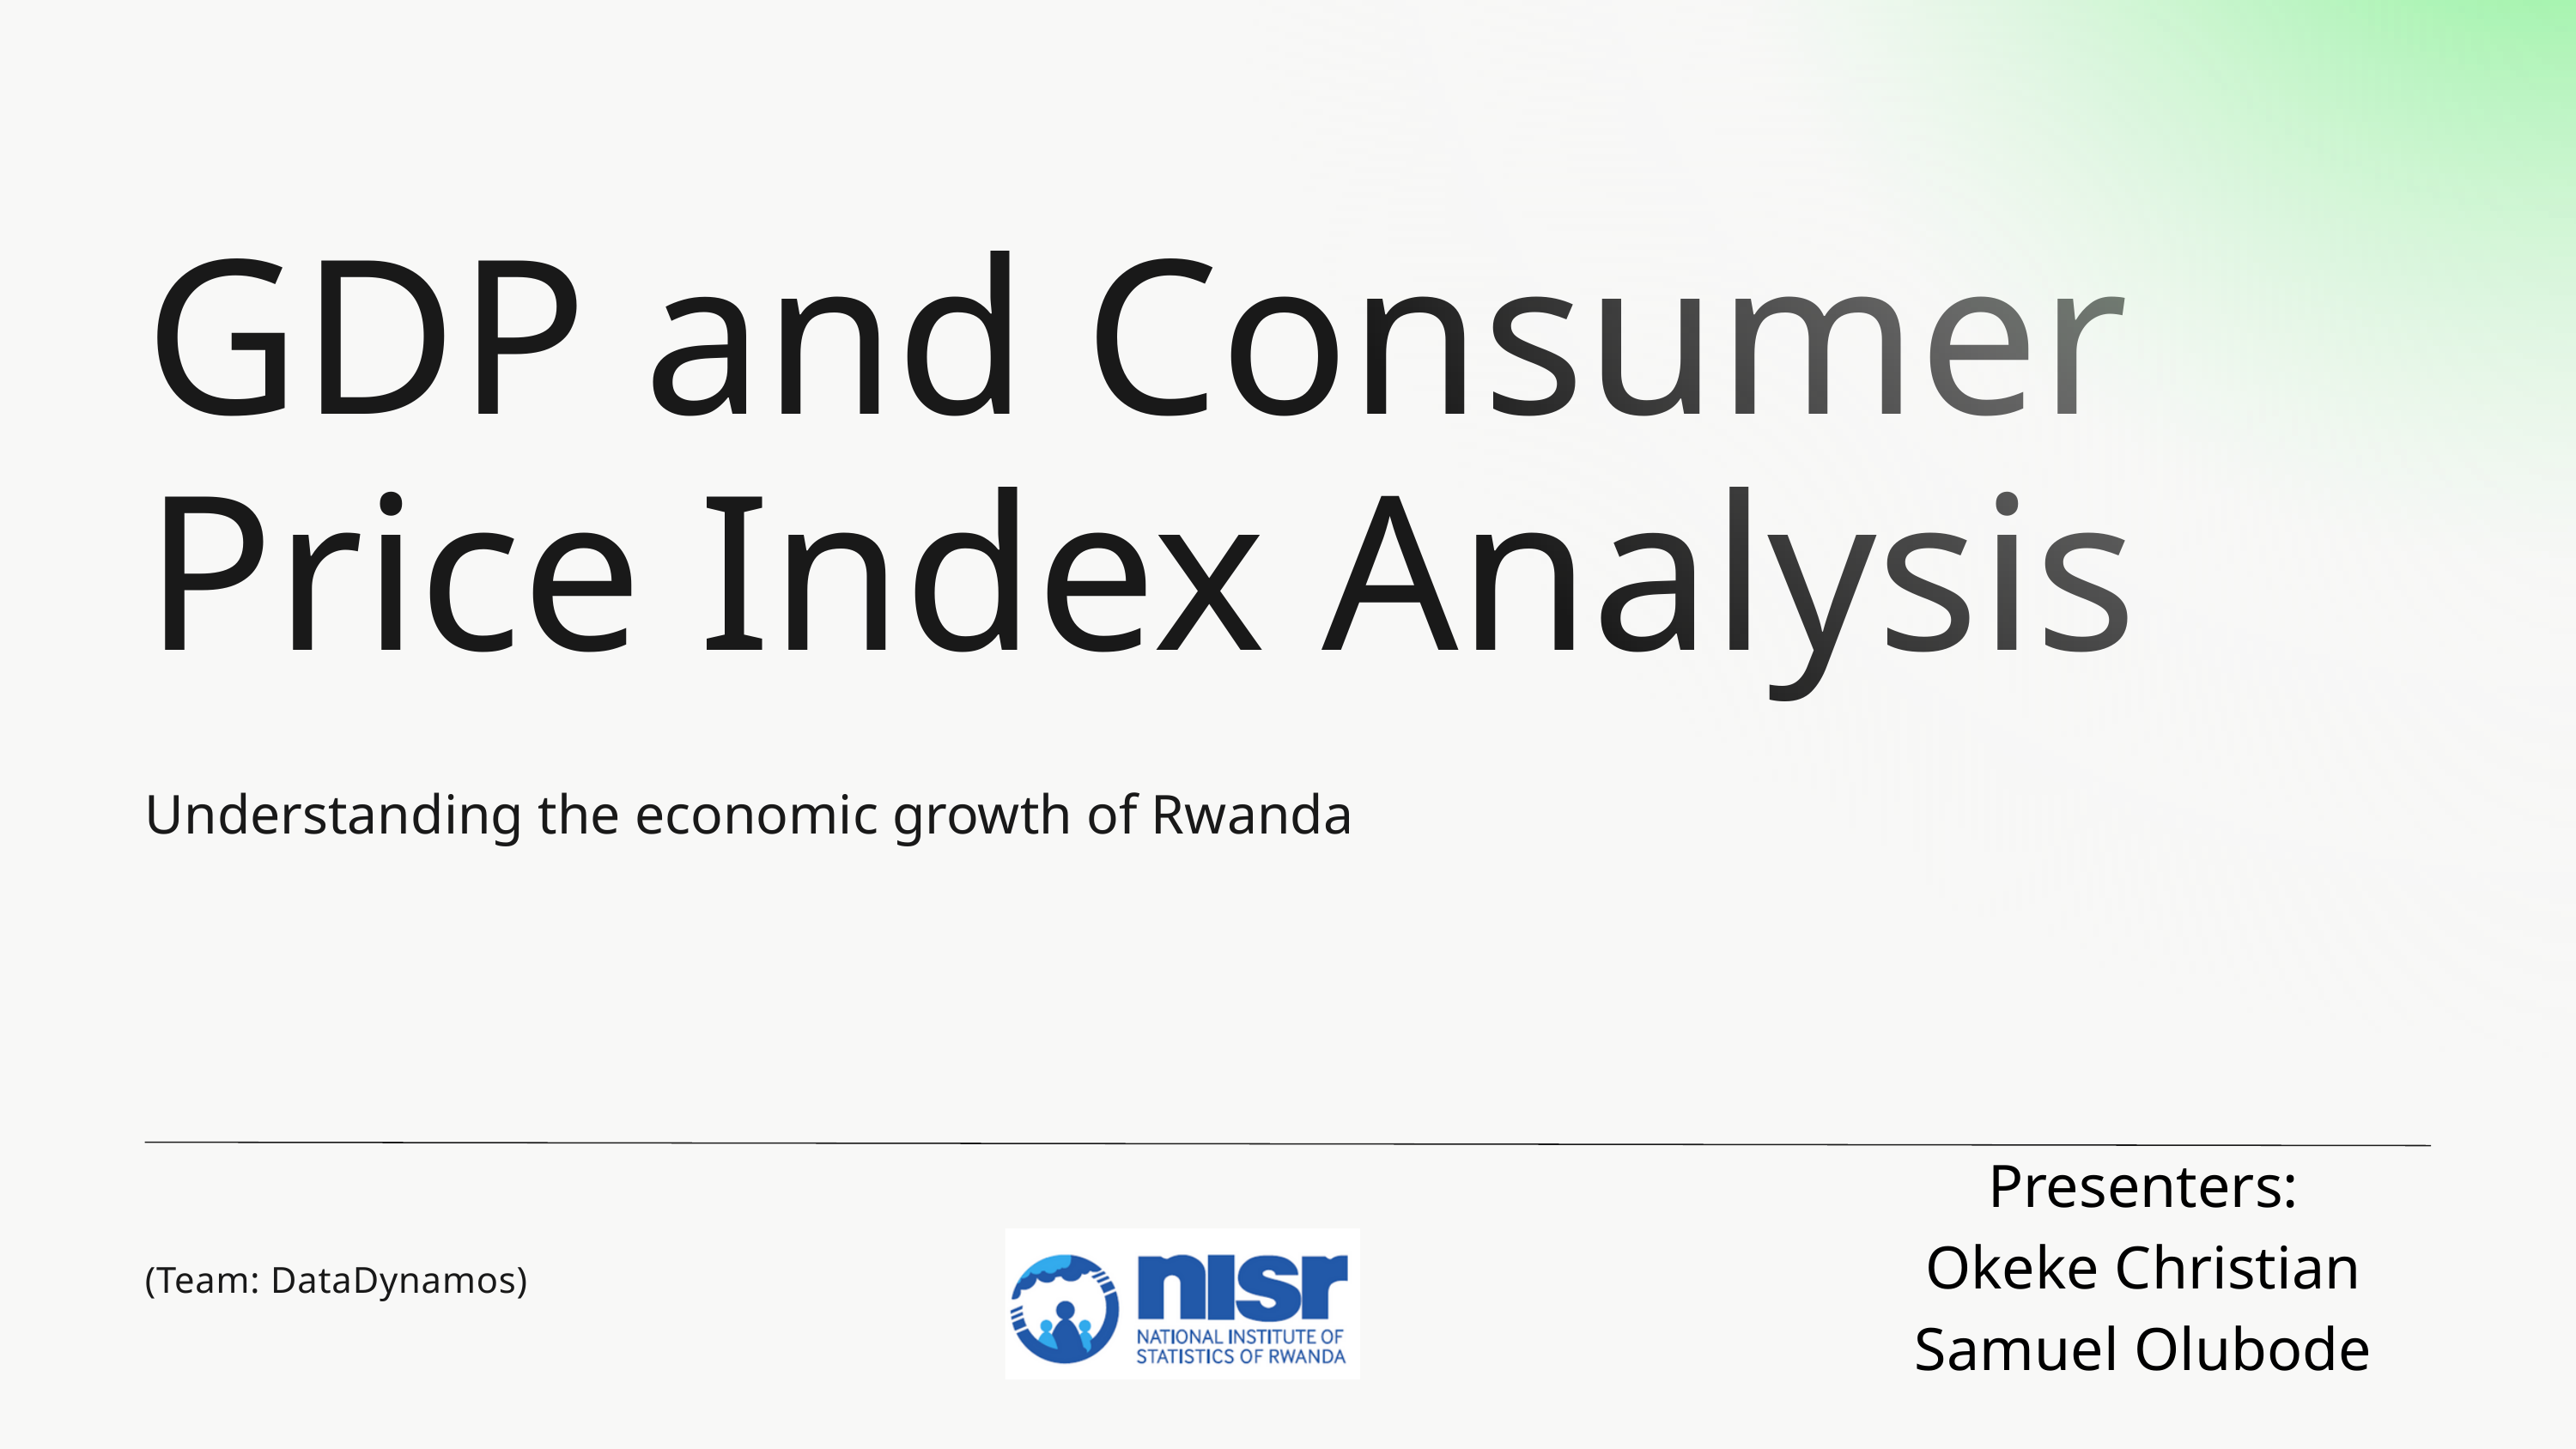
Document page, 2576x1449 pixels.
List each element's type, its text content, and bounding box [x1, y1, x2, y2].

text_box (Team: DataDynamos) [144, 1250, 1005, 1301]
text_box [1005, 1228, 1361, 1379]
text_box Presenters: Okeke Christian Samuel Olubode [1535, 1137, 2576, 1449]
text_box [1182, 0, 2576, 1059]
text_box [144, 222, 2432, 846]
